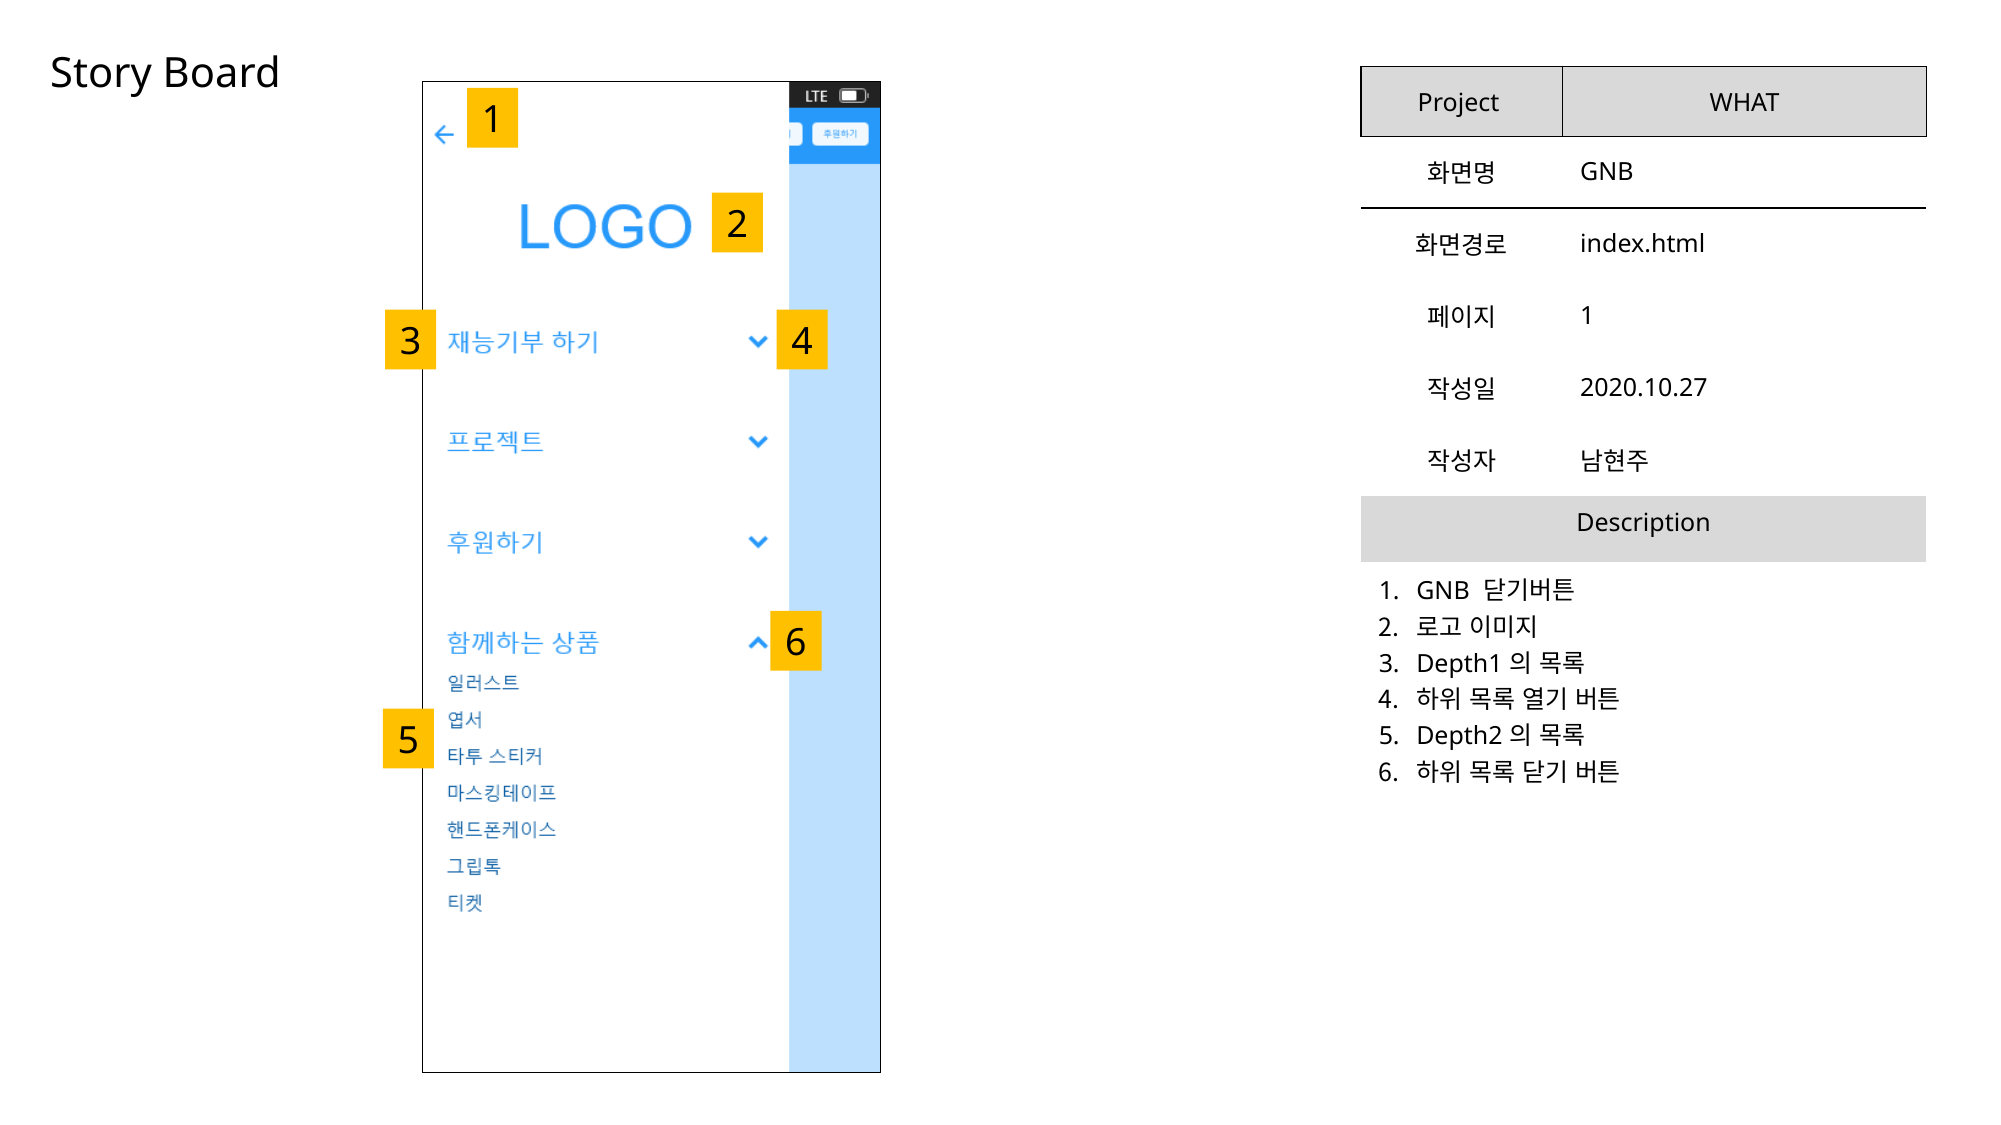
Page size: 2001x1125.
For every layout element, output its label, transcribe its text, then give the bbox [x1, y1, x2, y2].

picture [422, 81, 881, 1073]
table_cell 화면경로 [1361, 209, 1562, 280]
table_cell 1 [1562, 280, 1926, 352]
table_header WHAT [1563, 67, 1926, 136]
text_box 3 [385, 309, 422, 370]
table_header Project [1362, 67, 1562, 136]
table_cell 작성일 [1361, 352, 1562, 424]
table_cell Description [1361, 496, 1926, 562]
table_cell 화면명 [1361, 137, 1562, 207]
table_cell GNB [1562, 137, 1926, 207]
table_cell index.html [1562, 209, 1926, 280]
table_cell 2020.10.27 [1562, 352, 1926, 424]
text_box Story Board [35, 38, 504, 104]
table_cell GNB 닫기버튼 로고 이미지 Depth1의 목록 하위 목록 열기 버튼 Depth2의 목록 하위 목록 닫기 버튼 [1361, 562, 1926, 1087]
text_box 5 [382, 708, 422, 769]
table_cell 작성자 [1361, 424, 1562, 496]
table_cell 페이지 [1361, 280, 1562, 352]
table_cell 남현주 [1562, 424, 1926, 496]
